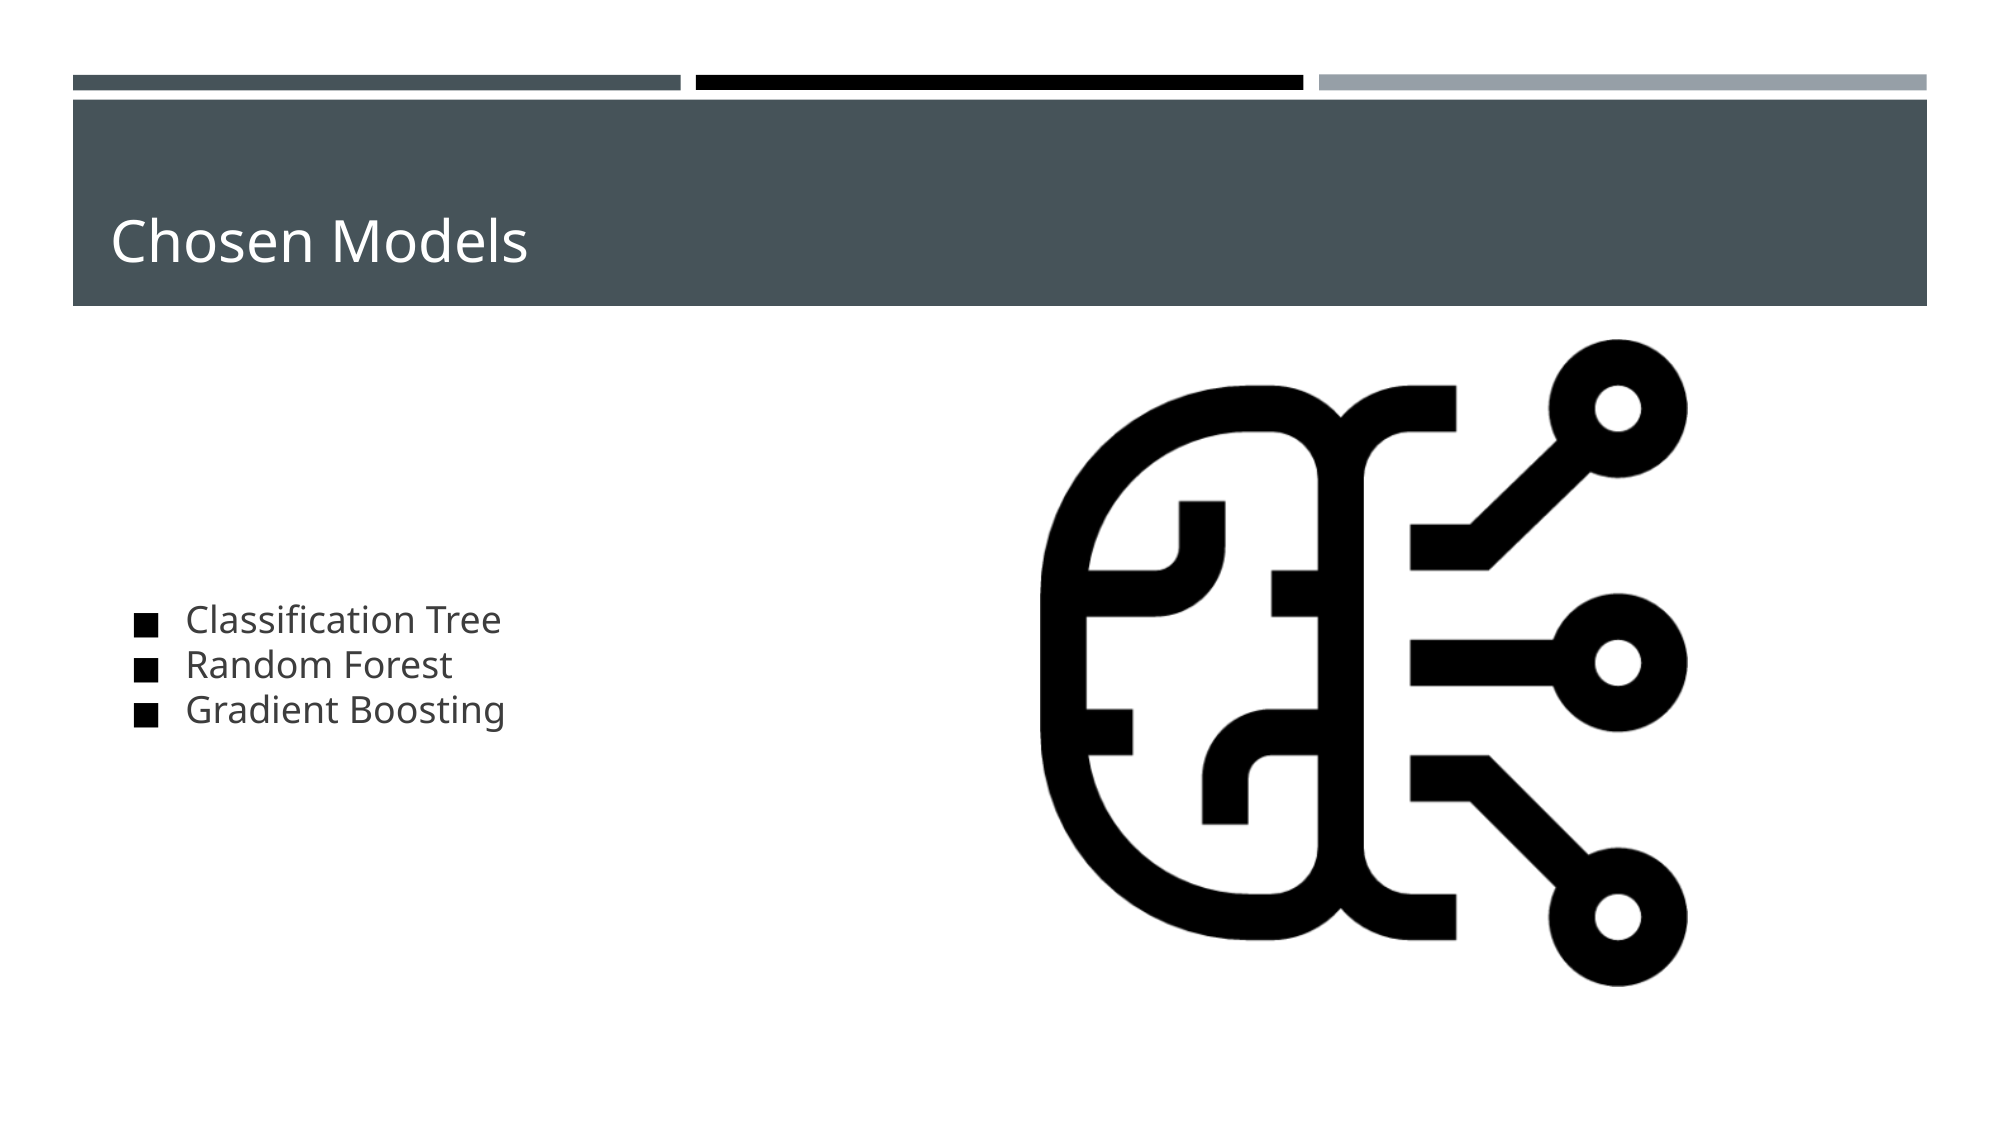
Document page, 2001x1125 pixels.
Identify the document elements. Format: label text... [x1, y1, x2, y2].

list Classification Tree Random Forest Gradient Boosting [95, 365, 985, 962]
picture [1040, 339, 1688, 988]
title Chosen Models [95, 119, 1905, 282]
